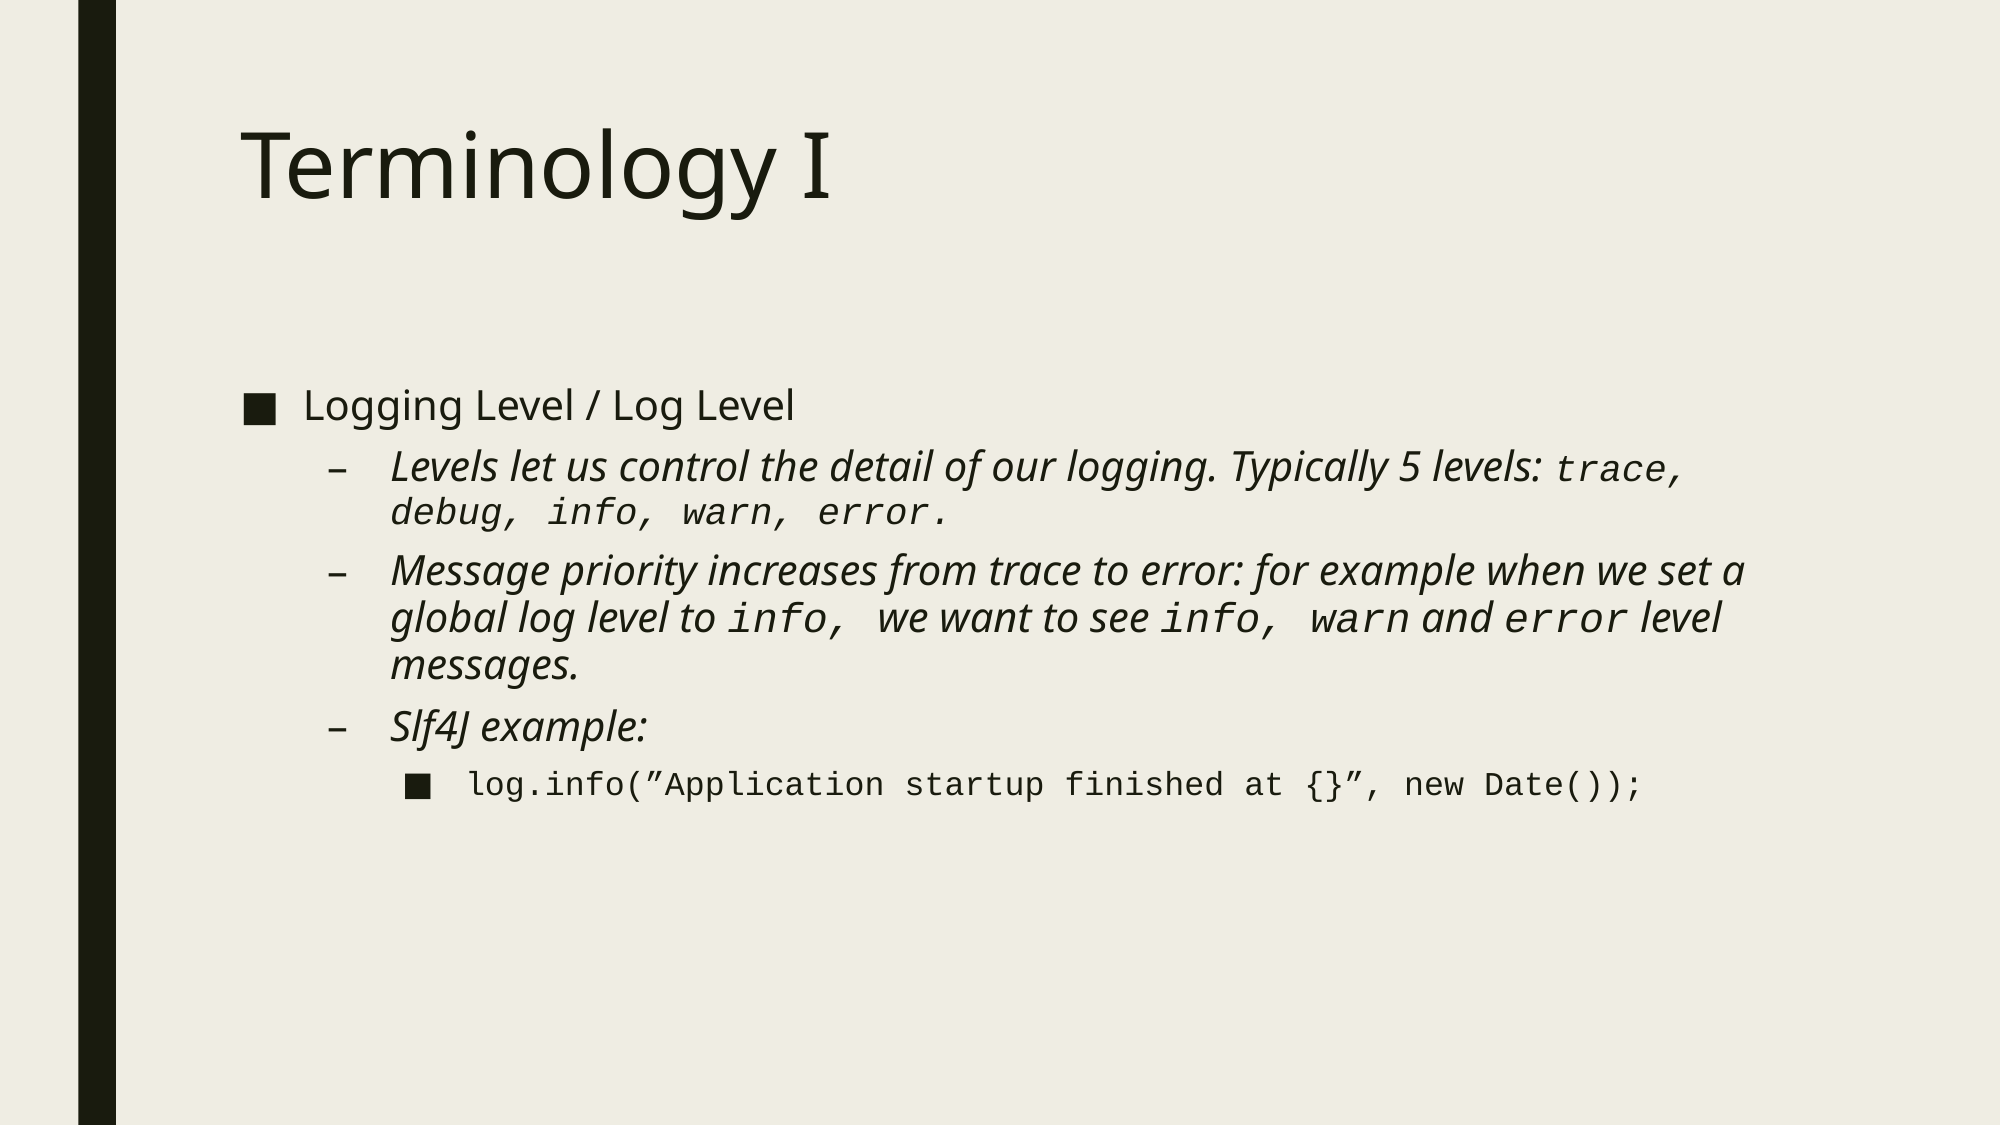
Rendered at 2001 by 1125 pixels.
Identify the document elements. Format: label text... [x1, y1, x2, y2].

title Terminology I [225, 112, 1800, 357]
list Logging Level / Log Level Levels let us control the detail of our logging. Typically 5 levels: trace, debug, info, warn, error. Message priority increases from trace to error: for example when we set a global log level to info, we want to see info, warn and error level messages. Slf4J example: log.info(”Application startup finished at {}”, new Date()); [225, 375, 1800, 963]
